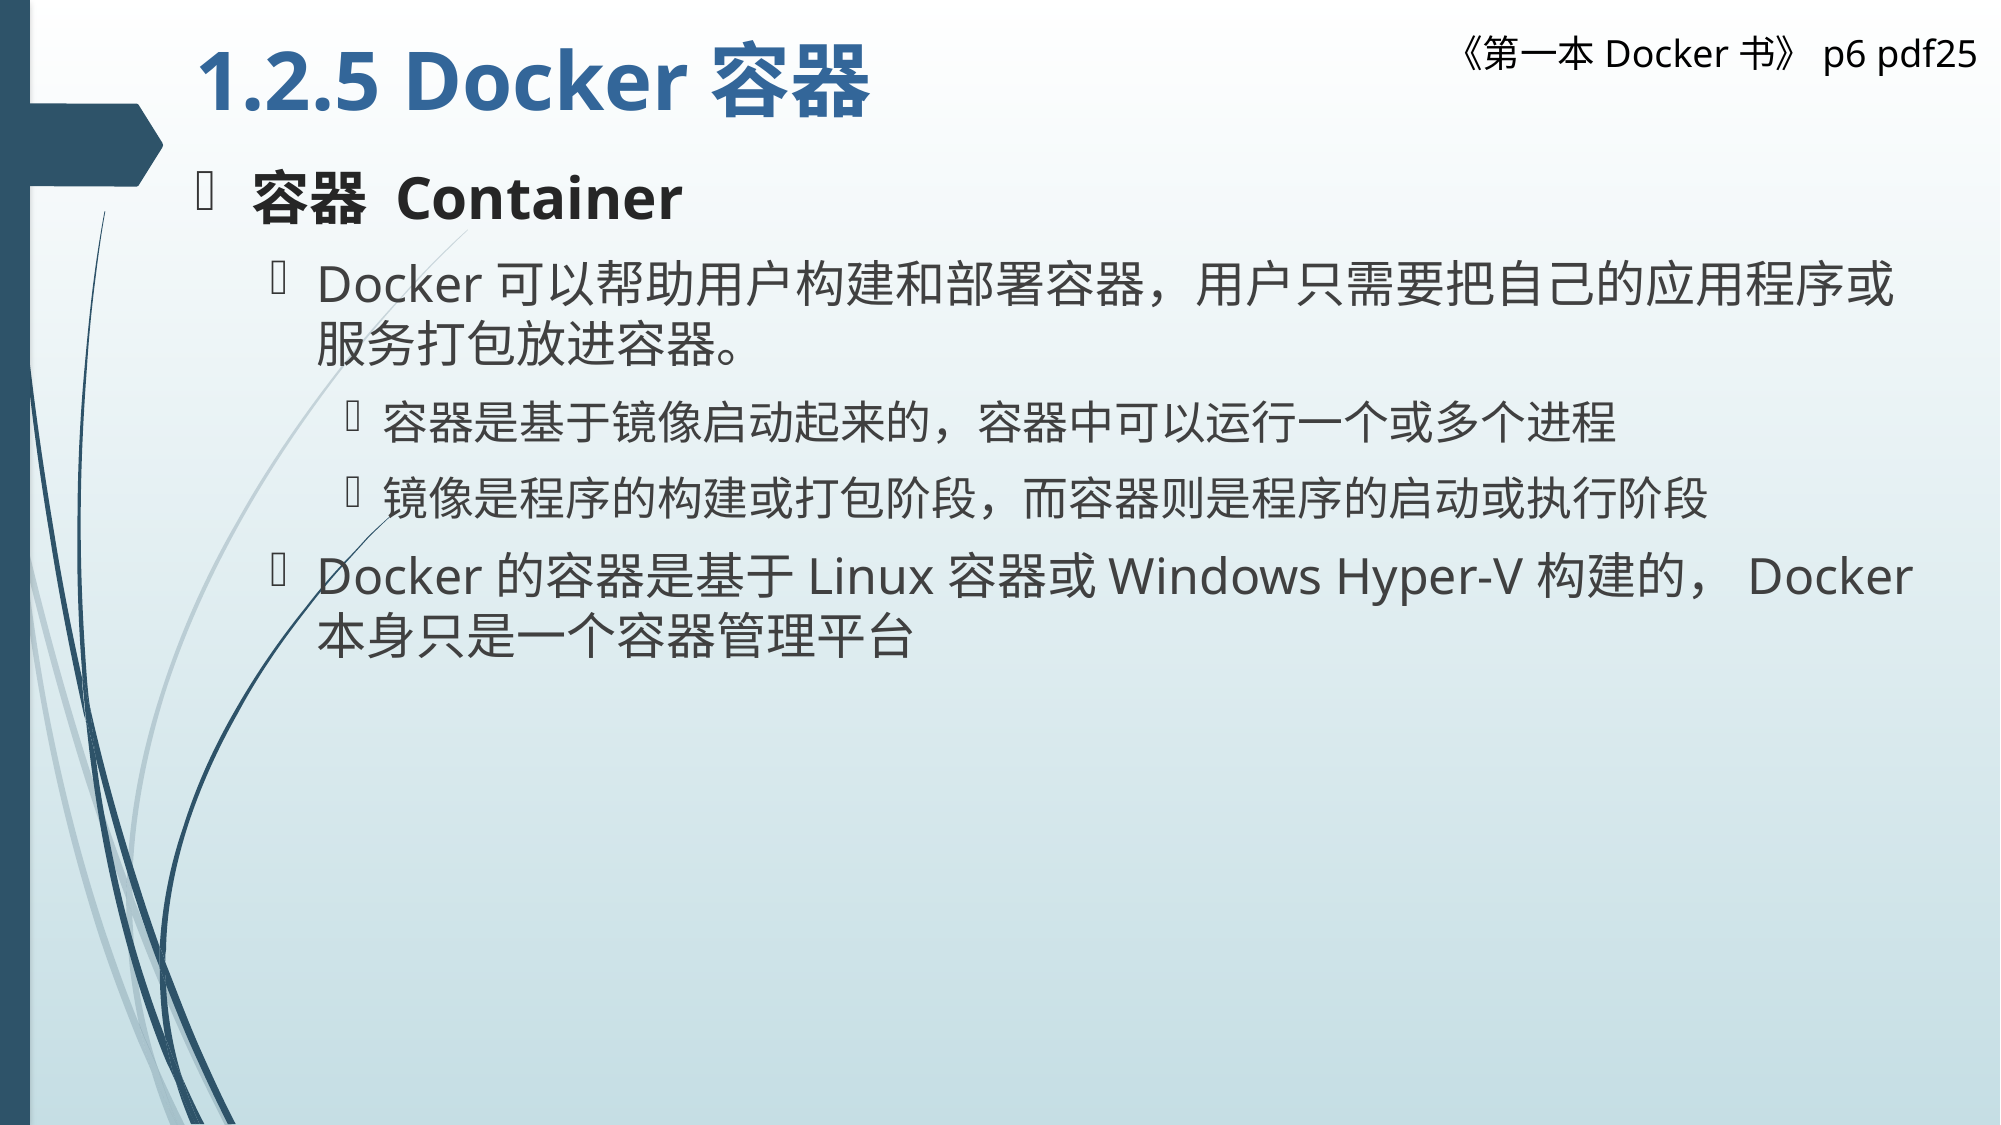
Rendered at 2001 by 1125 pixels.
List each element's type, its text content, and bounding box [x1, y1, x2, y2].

title 1.2.5 Docker容器 [179, 22, 1955, 135]
text_box 《第一本Docker书》p6 pdf25 [1430, 22, 1994, 83]
list 容器 Container Docker可以帮助用户构建和部署容器，用户只需要把自己的应用程序或服务打包放进容器。 容器是基于镜像启动起来的，容器中可以运行一个或多个进程 镜像是程序的构建或打包阶段，而容器则是程序的启动或执行阶段 Docker的容器是基于Linux容器或Windows Hyper-V构建的，Docker本身只是一个容器管理平台 [179, 154, 1955, 1103]
